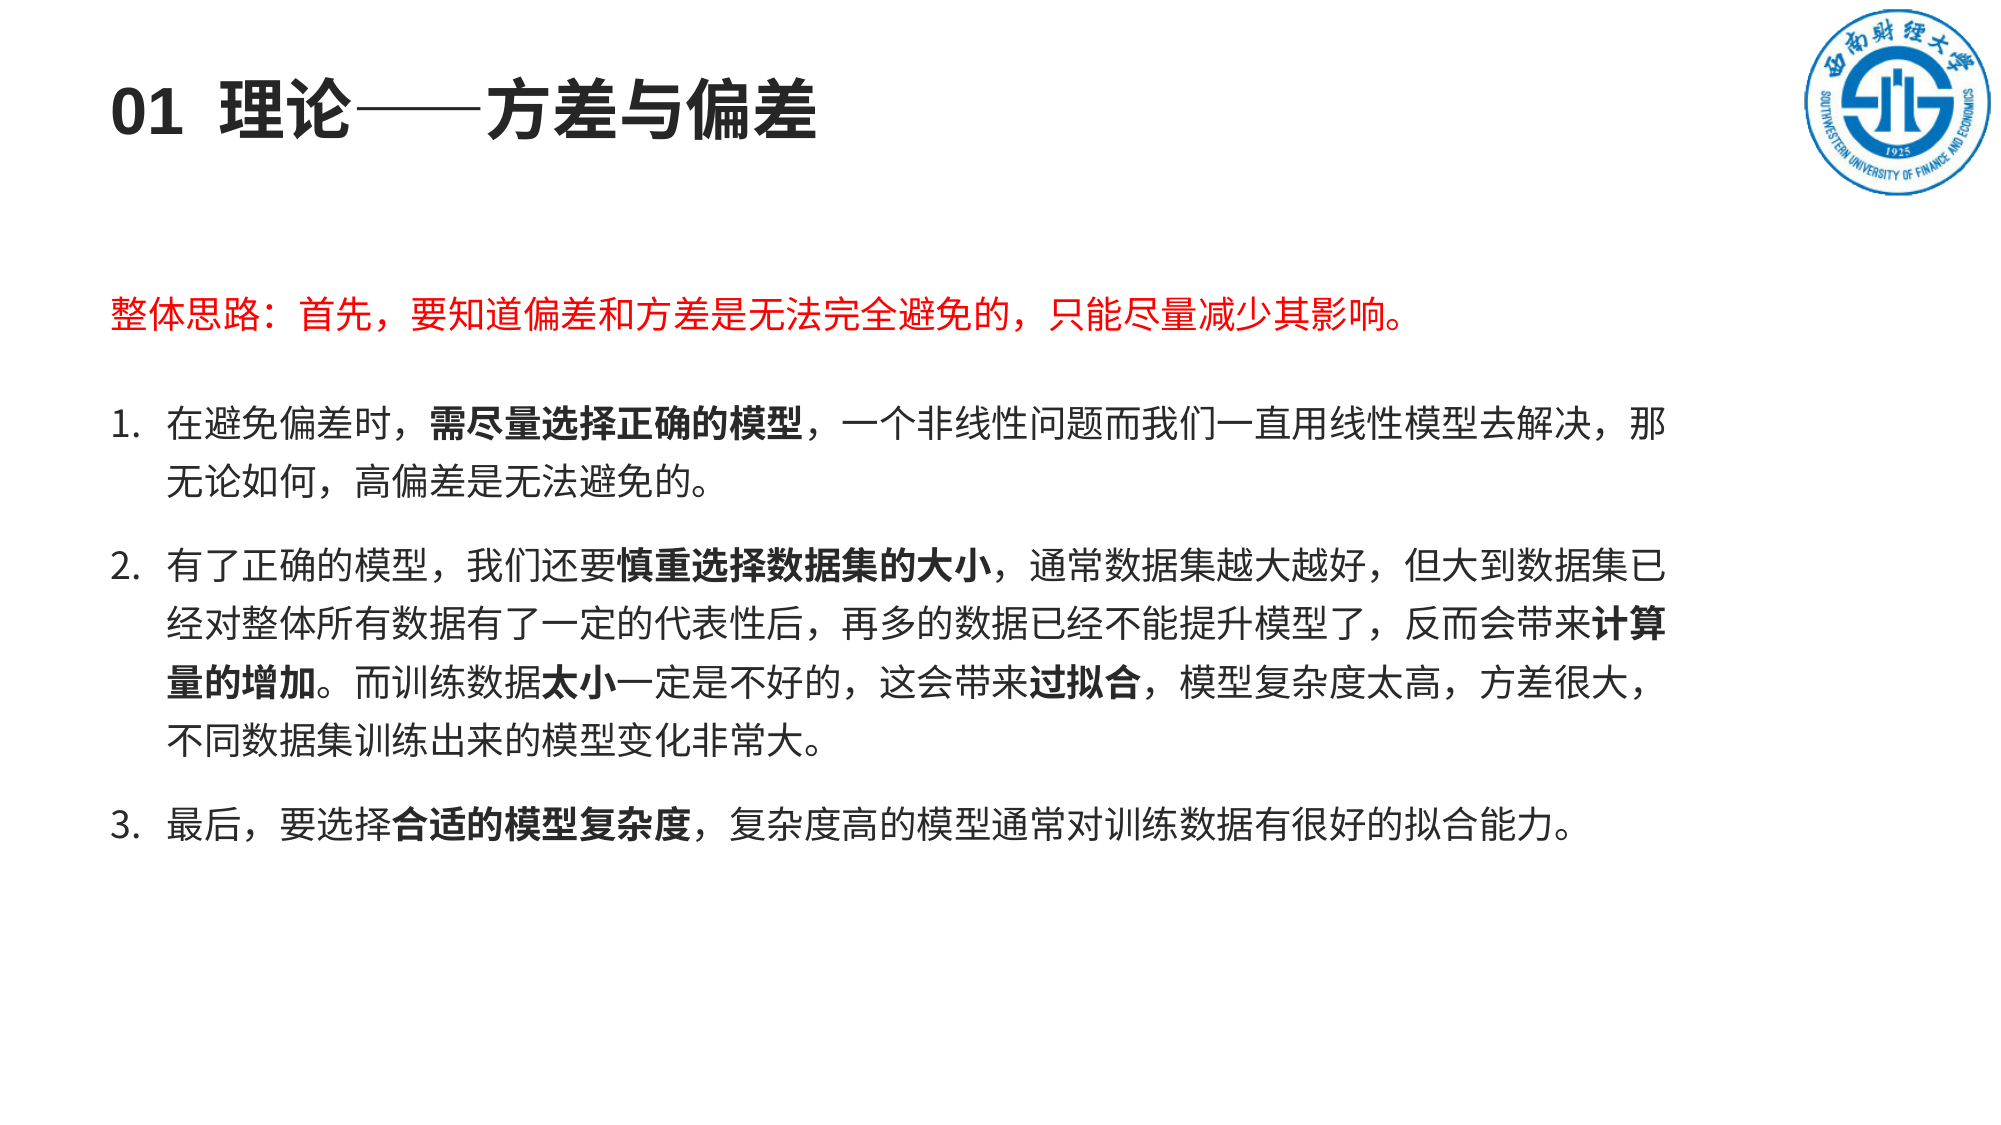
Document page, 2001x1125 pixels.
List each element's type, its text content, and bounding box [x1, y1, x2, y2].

text_box 整体思路：首先，要知道偏差和方差是无法完全避免的，只能尽量减少其影响。 在避免偏差时，需尽量选择正确的模型，一个非线性问题而我们一直用线性模型去解决，那无论如何，高偏差是无法避免的。 有了正确的模型，我们还要慎重选择数据集的大小，通常数据集越大越好，但大到数据集已经对整体所有数据有了一定的代表性后，再多的数据已经不能提升模型了，反而会带来计算量的增加。而训练数据太小一定是不好的，这会带来过拟合，模型复杂度太高，方差很大，不同数据集训练出来的模型变化非常大。 最后，要选择合适的模型复杂度，复杂度高的模型通常对训练数据有很好的拟合能力。 [95, 270, 1686, 853]
text_box 01 理论——方差与偏差 [95, 60, 866, 155]
picture [1793, 0, 2000, 207]
